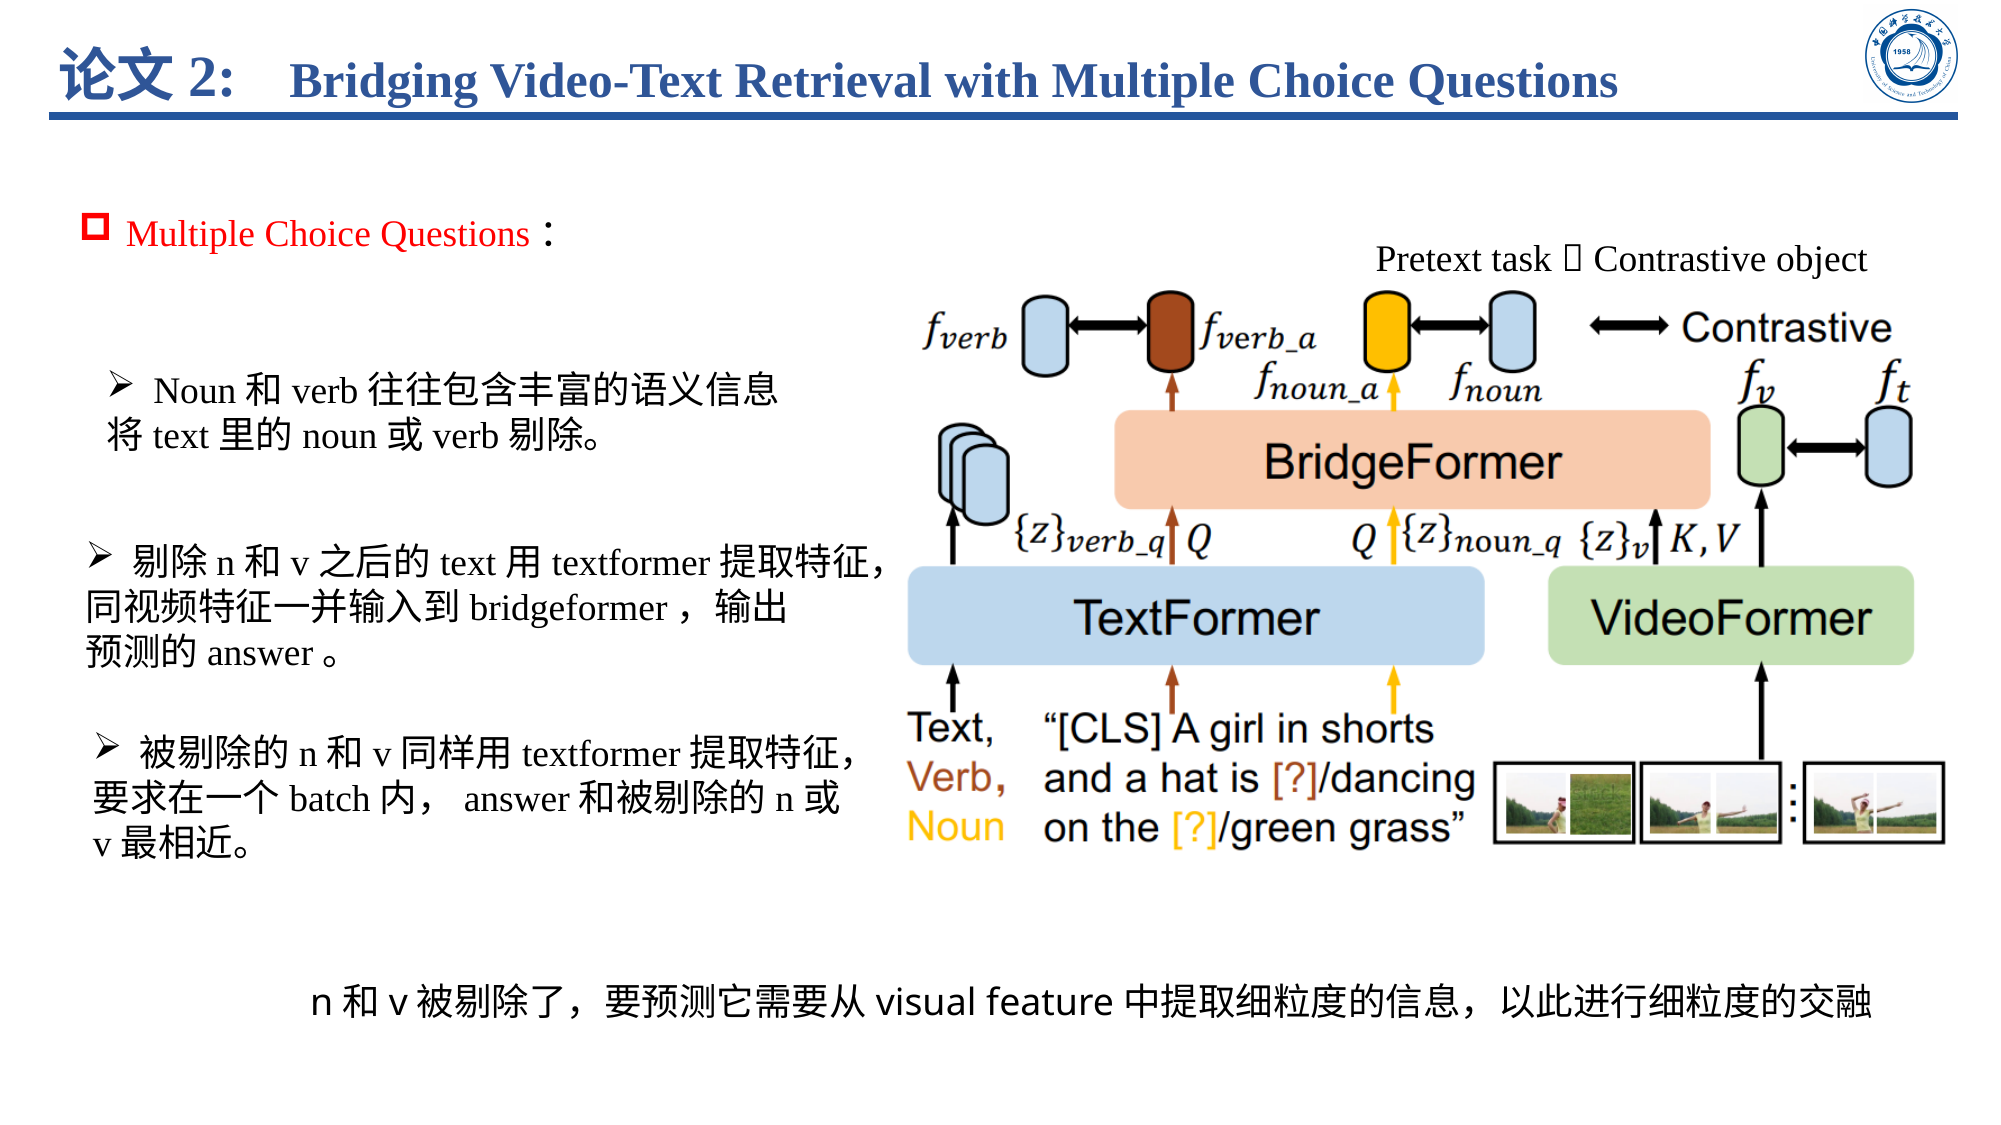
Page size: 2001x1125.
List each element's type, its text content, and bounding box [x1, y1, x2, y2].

text_box Bridging Video-Text Retrieval with Multiple Choice Questions [274, 40, 1708, 116]
text_box n和v被剔除了，要预测它需要从visual feature中提取细粒度的信息，以此进行细粒度的交融 [295, 970, 1889, 1031]
picture [1863, 4, 1958, 103]
text_box 剔除n和v之后的text用textformer提取特征， 同视频特征一并输入到bridgeformer，输出 预测的answer。 [70, 530, 874, 680]
text_box Pretext task  Contrastive object [1360, 226, 1884, 287]
text_box 论文2: [43, 30, 253, 115]
picture [874, 289, 1960, 874]
text_box 被剔除的n和v同样用textformer提取特征， 要求在一个batch内，answer和被剔除的n或 v最相近。 [78, 721, 874, 871]
text_box Noun和verb往往包含丰富的语义信息 将text里的noun或verb剔除。 [91, 358, 795, 464]
text_box Multiple Choice Questions： [64, 201, 592, 262]
